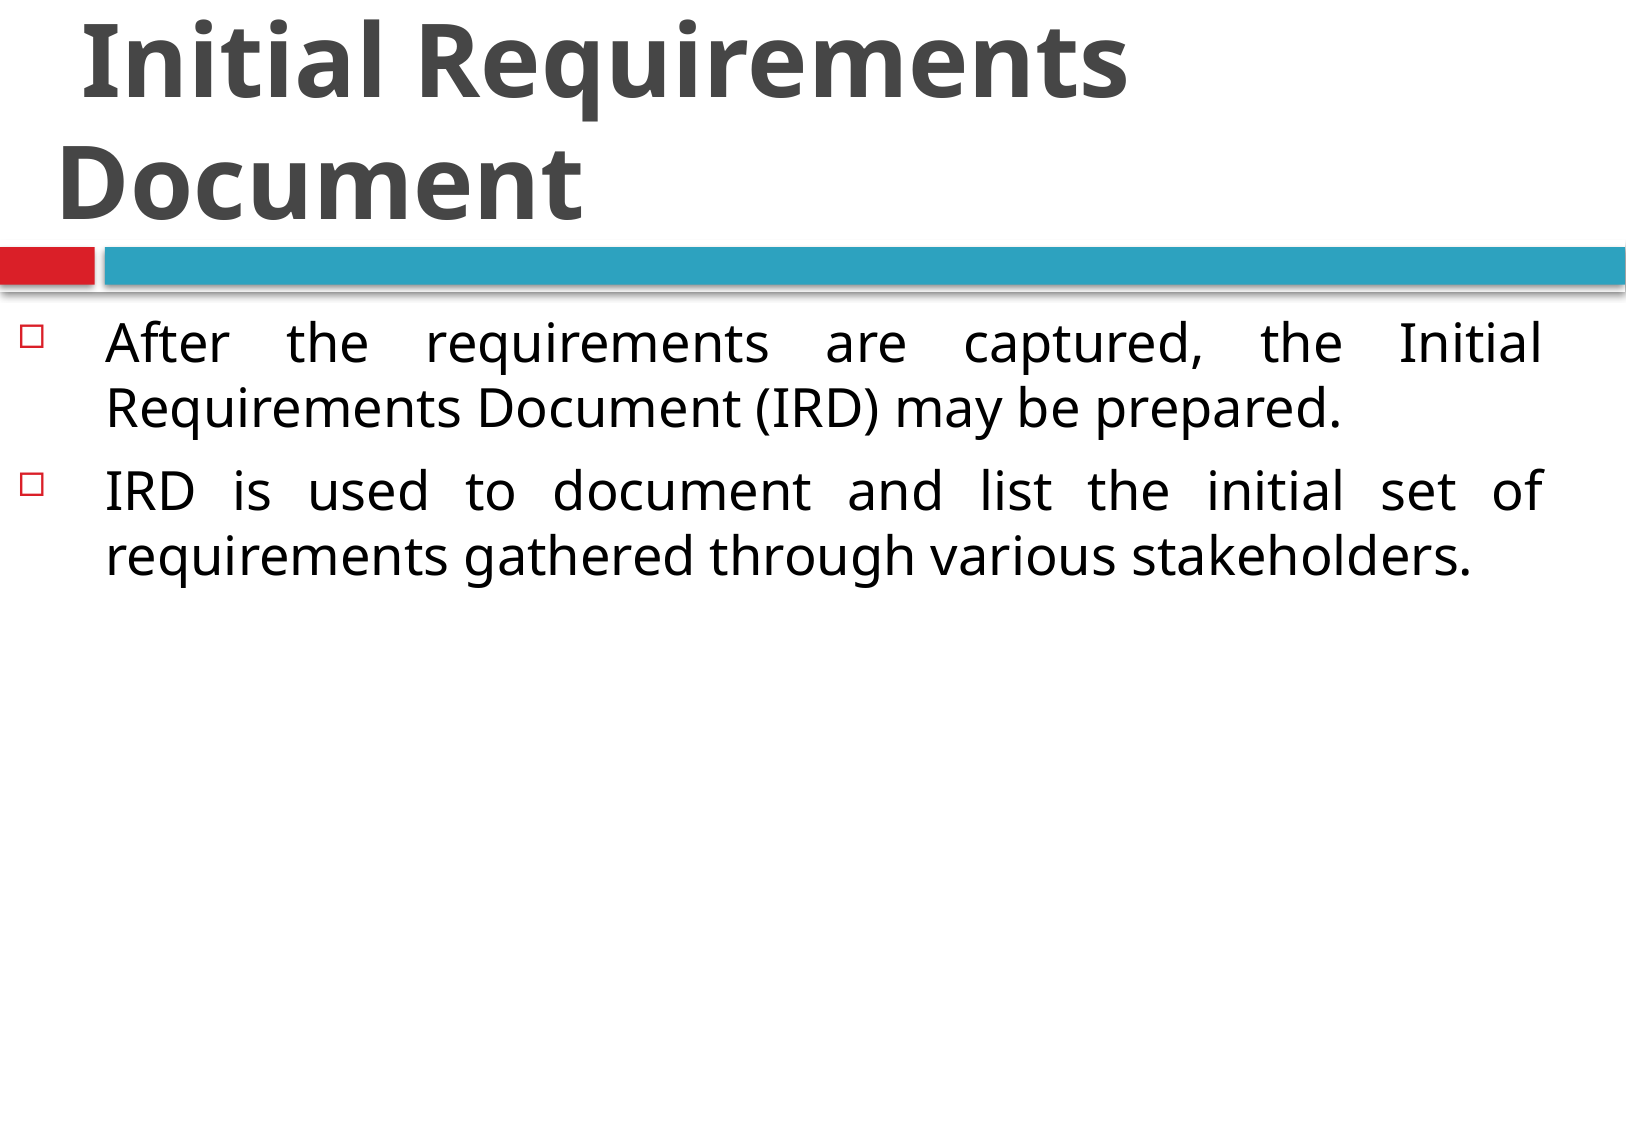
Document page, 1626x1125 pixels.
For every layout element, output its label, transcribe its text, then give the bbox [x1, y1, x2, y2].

list After the requirements are captured, the Initial Requirements Document (IRD) may be prepared. IRD is used to document and list the initial set of requirements gathered through various stakeholders. [0, 299, 1563, 963]
title Initial Requirements Document [37, 87, 1558, 250]
